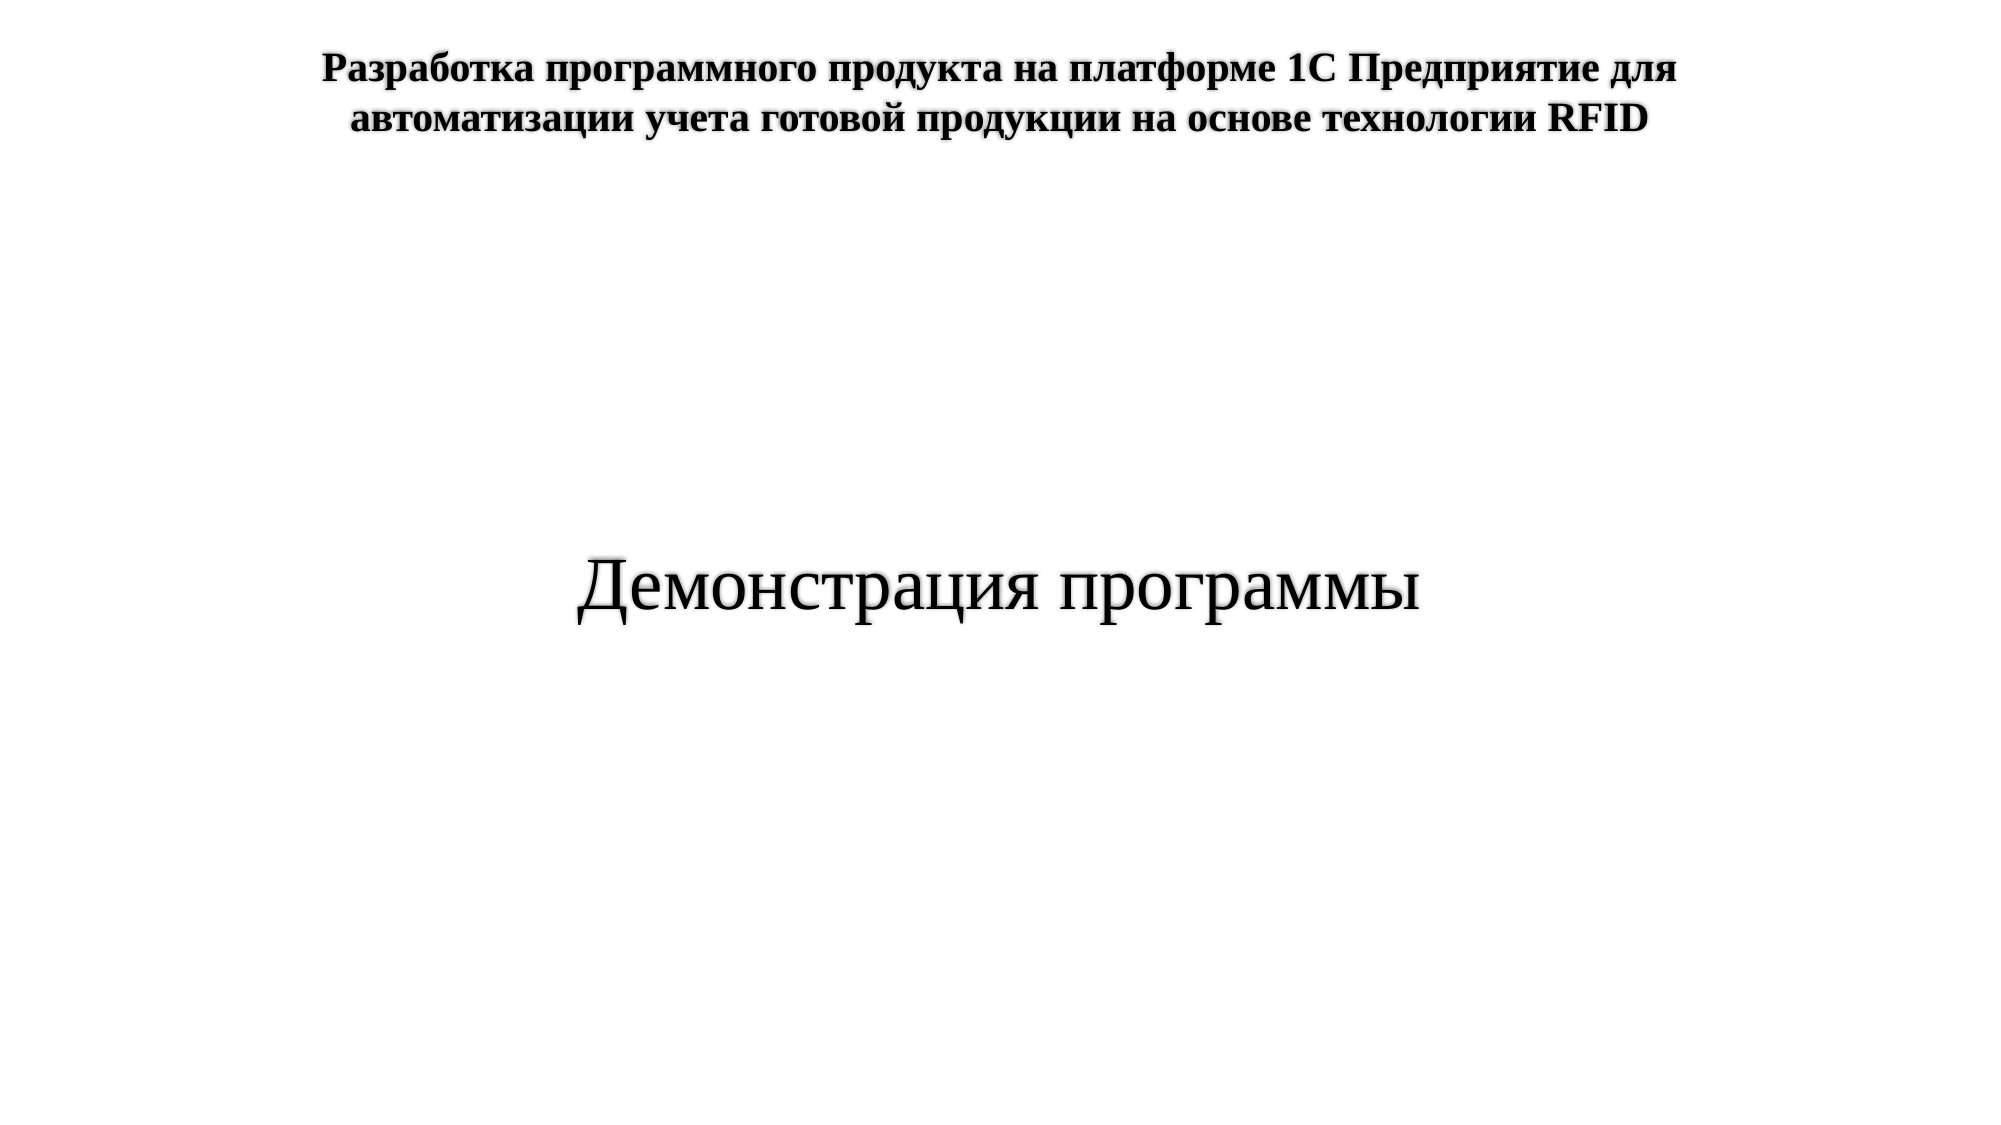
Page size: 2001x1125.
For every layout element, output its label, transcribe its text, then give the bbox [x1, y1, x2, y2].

title Разработка программного продукта на платформе 1С Предприятие для автоматизации учета готовой продукции на основе технологии RFID [302, 44, 1698, 137]
list Демонстрация программы [324, 527, 1675, 686]
